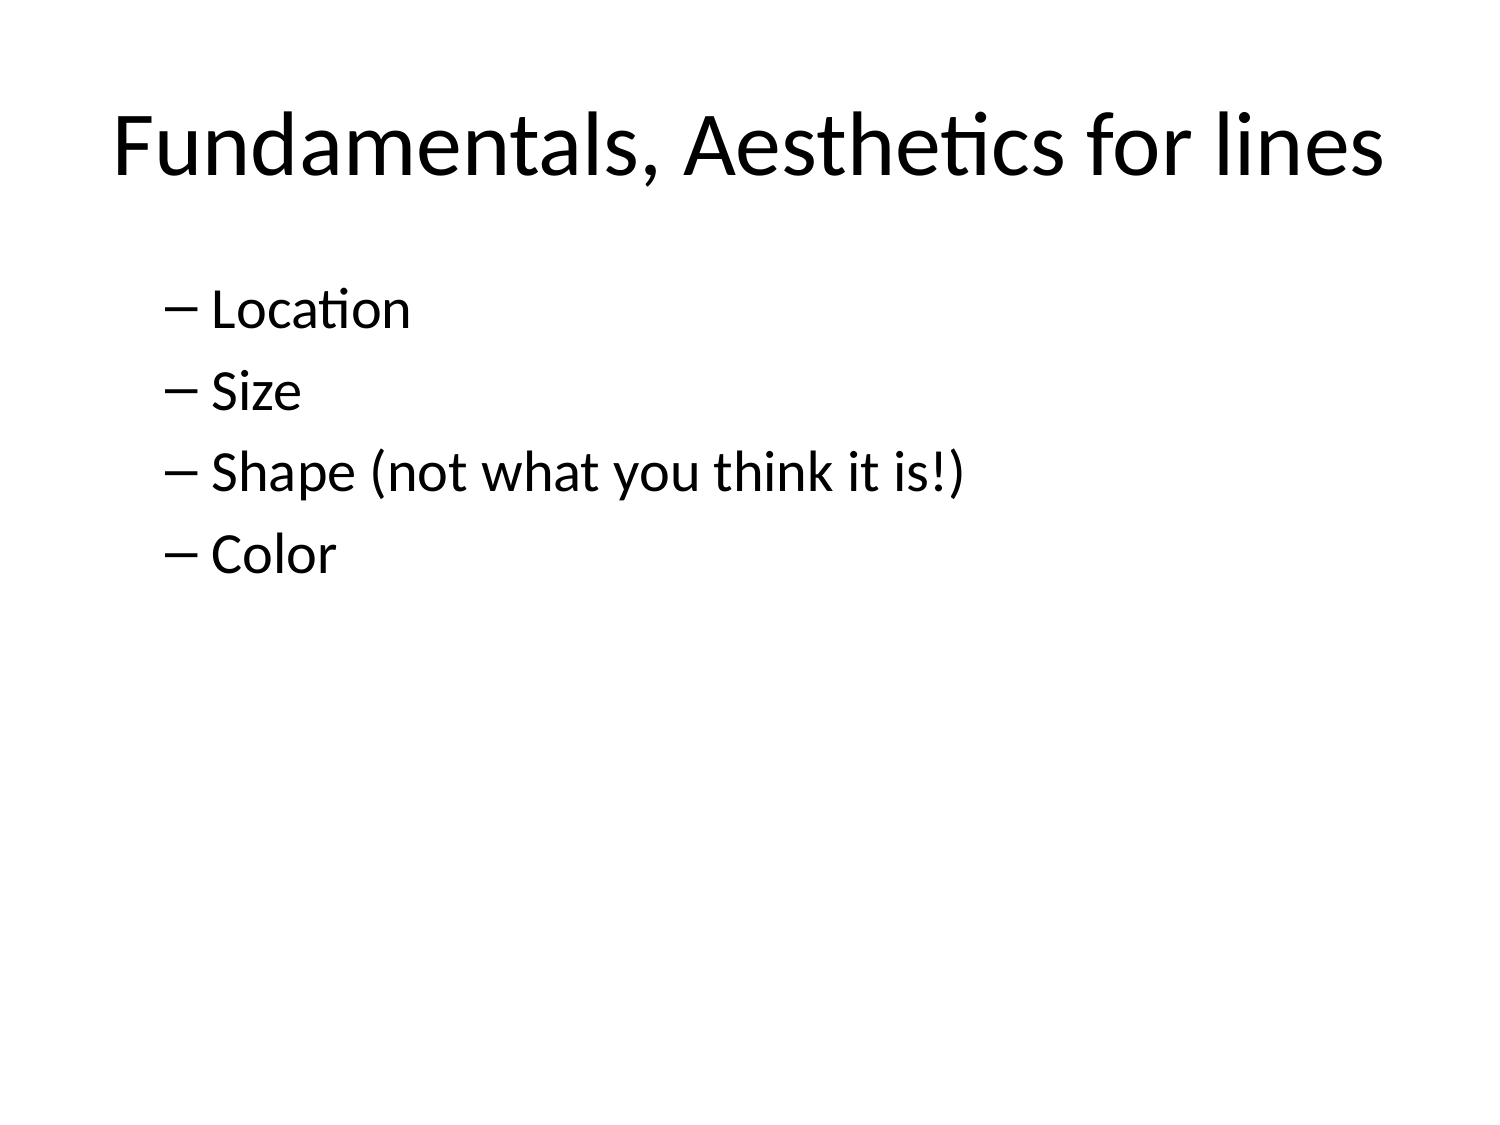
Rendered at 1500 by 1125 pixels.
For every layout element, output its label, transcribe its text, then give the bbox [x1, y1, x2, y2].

title Fundamentals, Aesthetics for lines [75, 45, 1425, 233]
list Location Size Shape (not what you think it is!) Color [75, 262, 1425, 1005]
